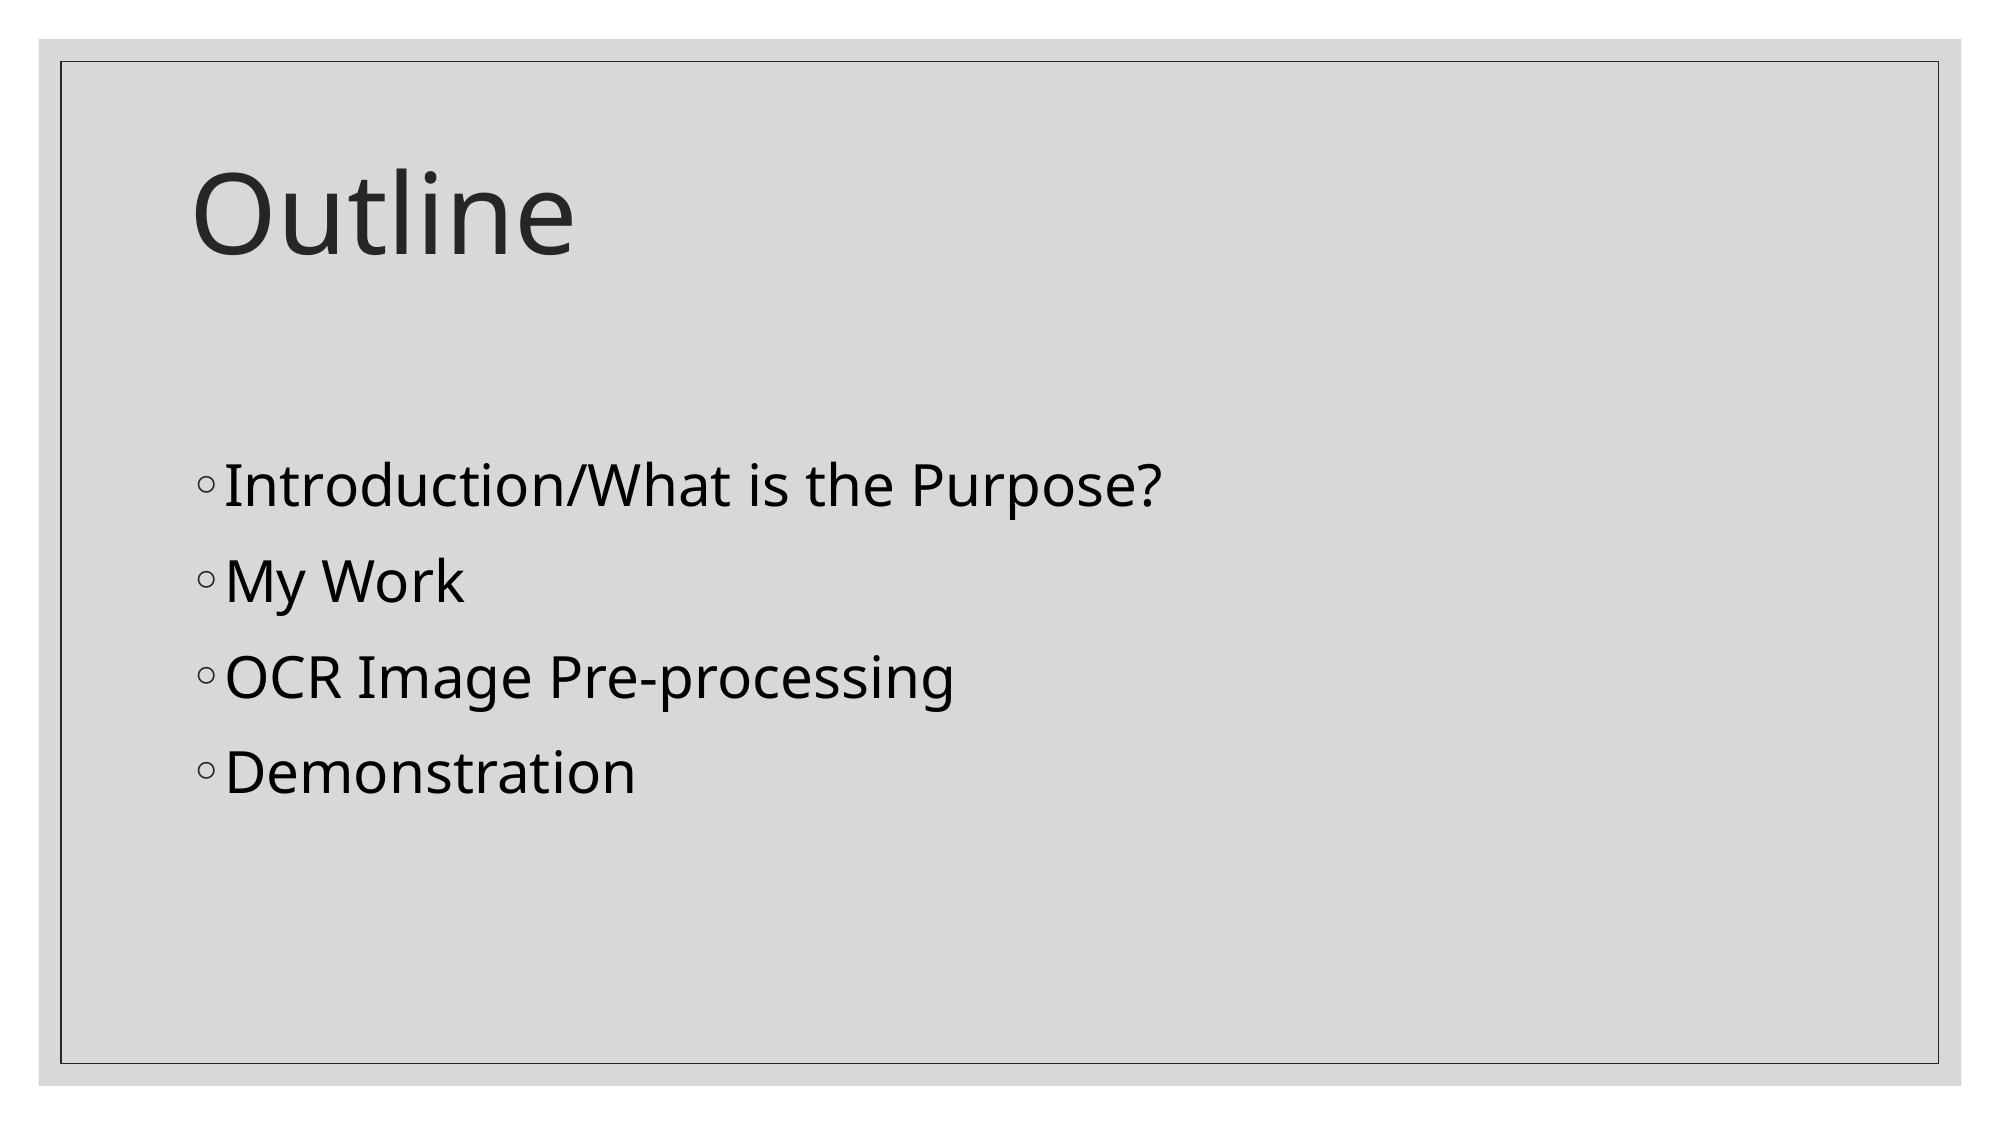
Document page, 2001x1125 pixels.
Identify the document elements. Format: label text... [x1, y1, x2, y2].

title Outline [174, 105, 1825, 331]
list Introduction/What is the Purpose? My Work OCR Image Pre-processing Demonstration [174, 434, 1825, 1066]
